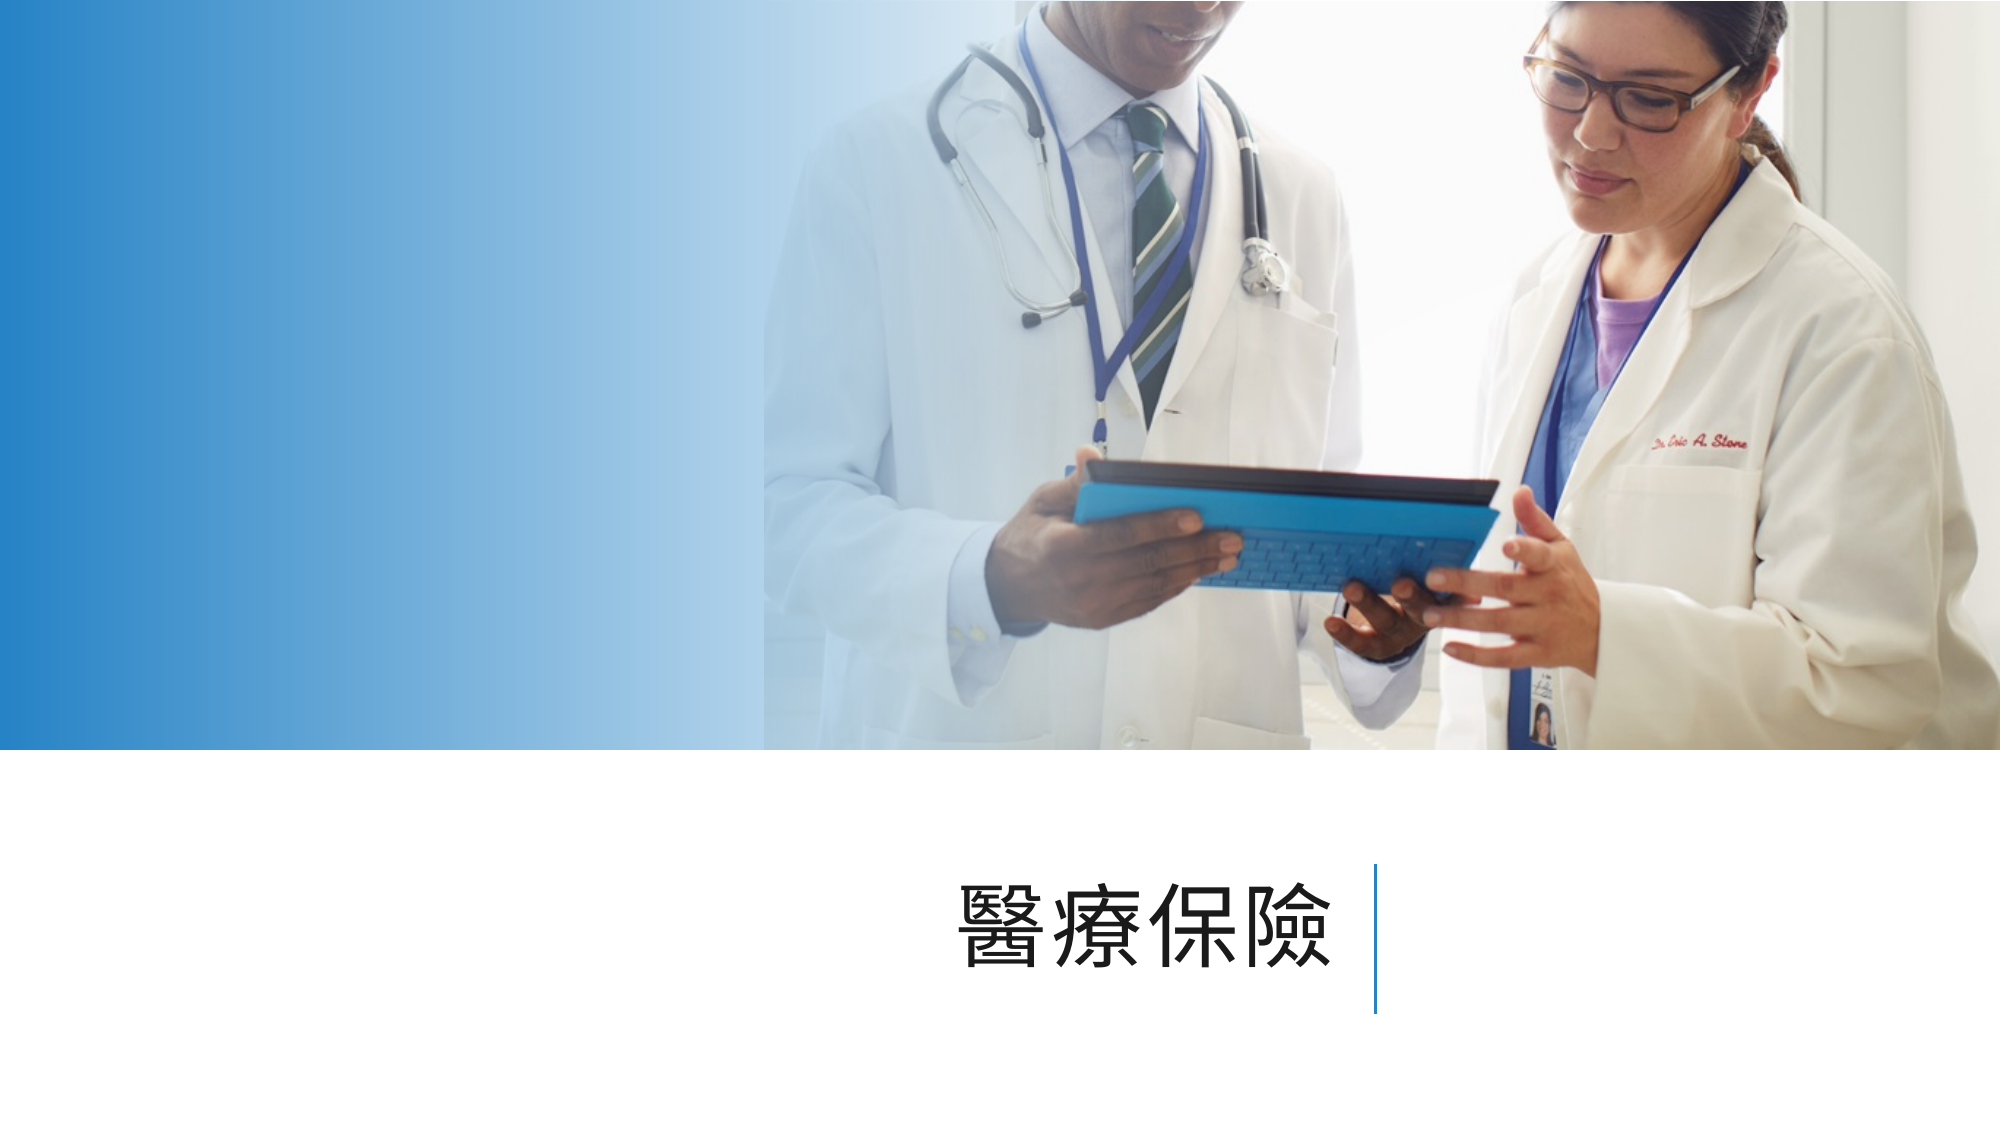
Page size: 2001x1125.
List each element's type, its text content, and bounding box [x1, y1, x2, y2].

table_cell 126 [1146, 1, 1193, 750]
picture [1248, 1, 2000, 750]
title 醫療保險 [75, 813, 1350, 1054]
